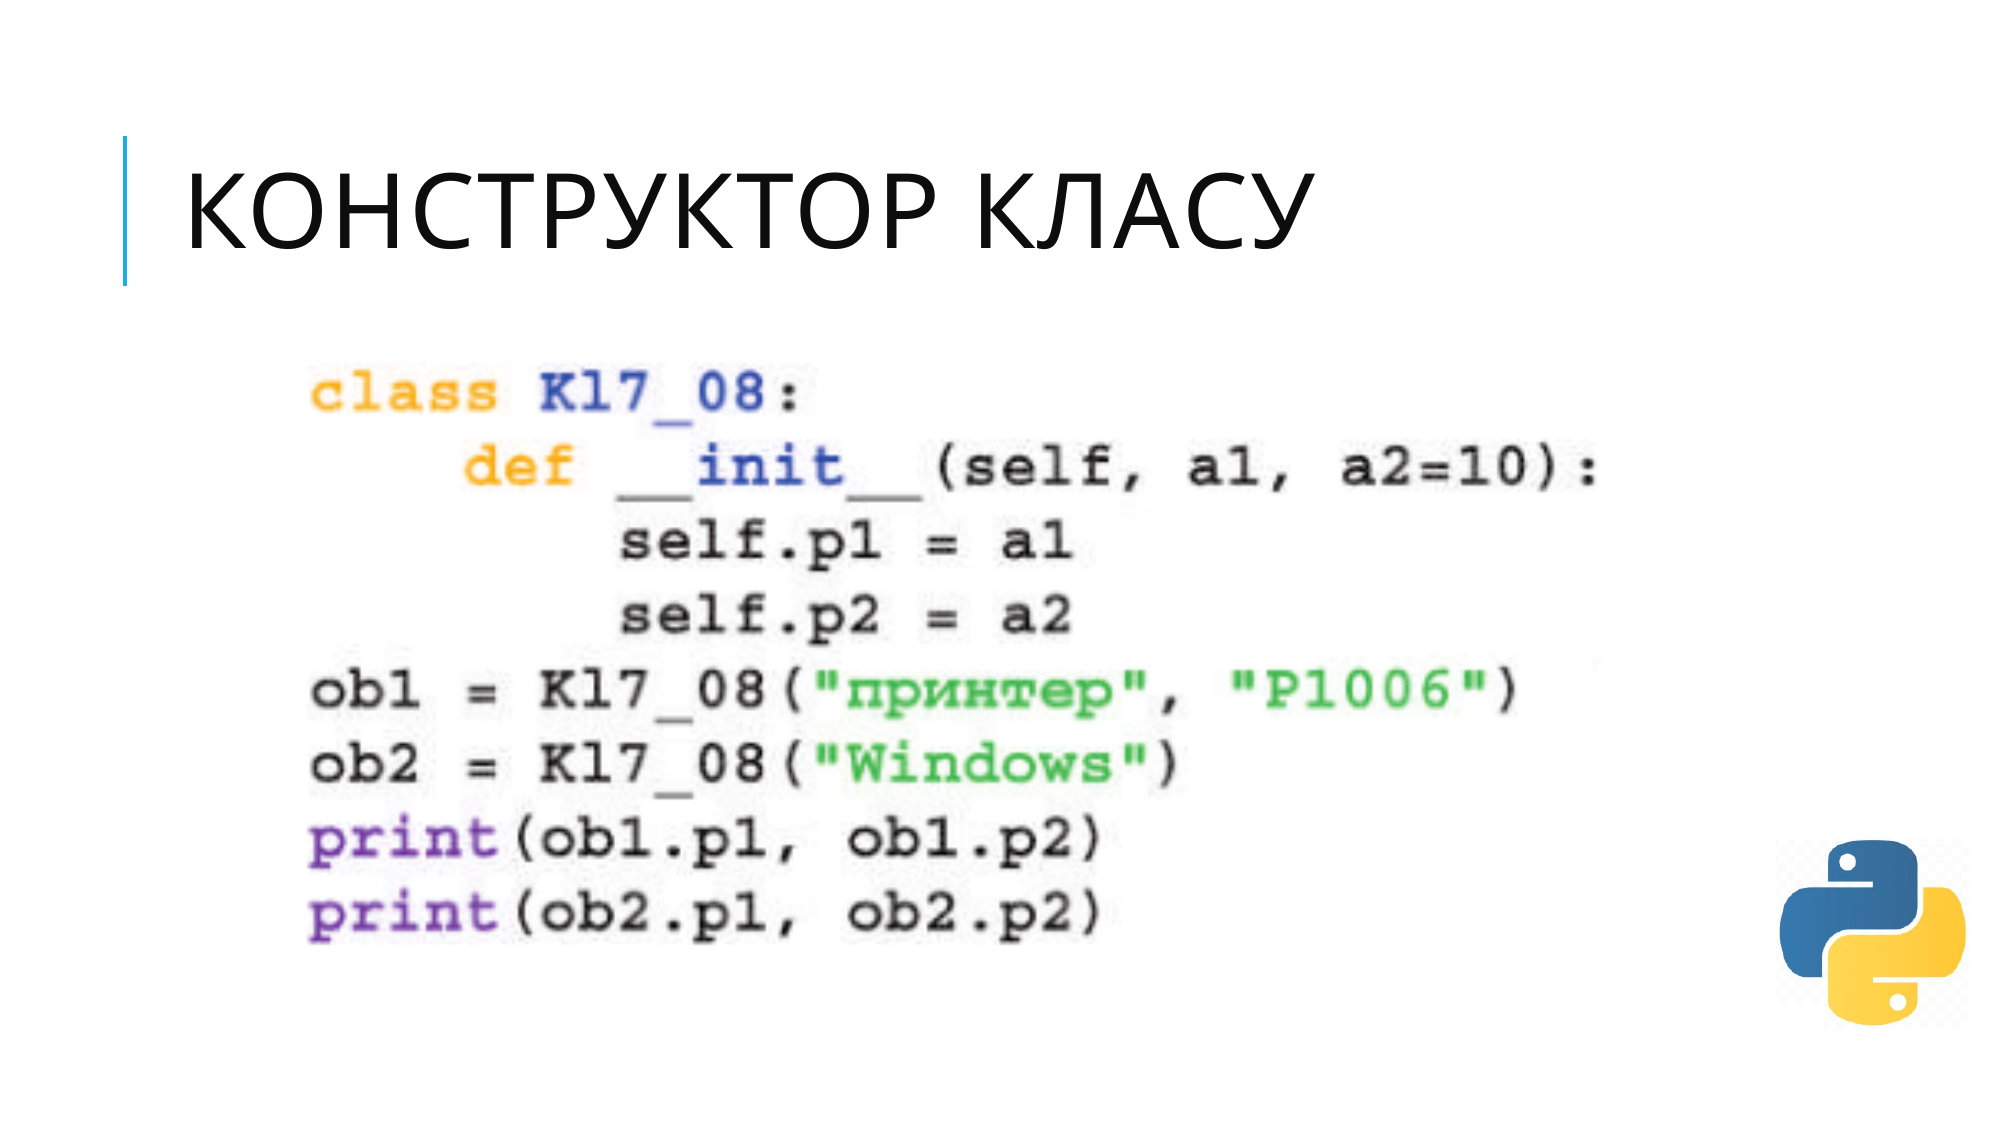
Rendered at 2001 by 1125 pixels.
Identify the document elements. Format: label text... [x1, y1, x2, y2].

title Конструктор класу [168, 96, 1763, 342]
picture [1776, 837, 1969, 1029]
picture [282, 341, 1602, 962]
